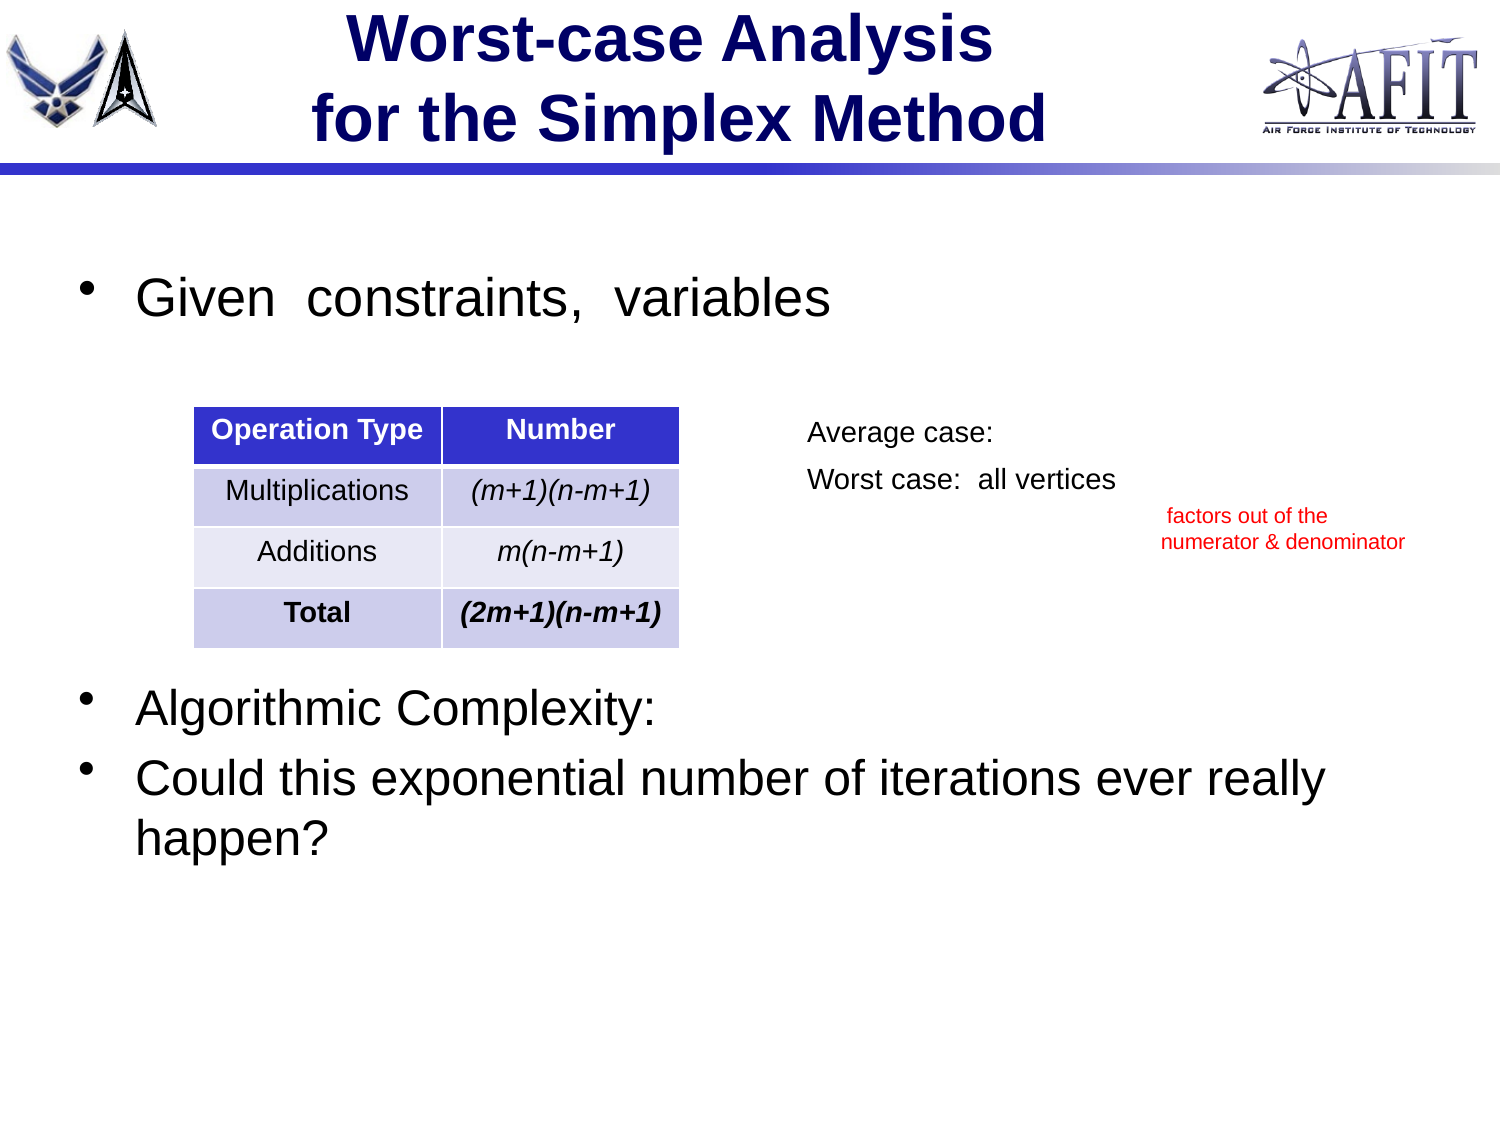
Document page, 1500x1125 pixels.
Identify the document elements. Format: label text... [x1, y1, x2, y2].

table_cell Additions [194, 528, 441, 587]
title Worst-case Analysis for the Simplex Method [128, 0, 1233, 169]
table_cell m(n-m+1) [443, 528, 679, 587]
table_cell (2m+1)(n-m+1) [443, 589, 679, 648]
picture [6, 29, 128, 128]
table_header Operation Type [194, 407, 441, 464]
table_header Number [443, 407, 679, 464]
table_cell (m+1)(n-m+1) [443, 469, 679, 526]
table_cell Total [194, 589, 441, 648]
table_cell Multiplications [194, 469, 441, 526]
